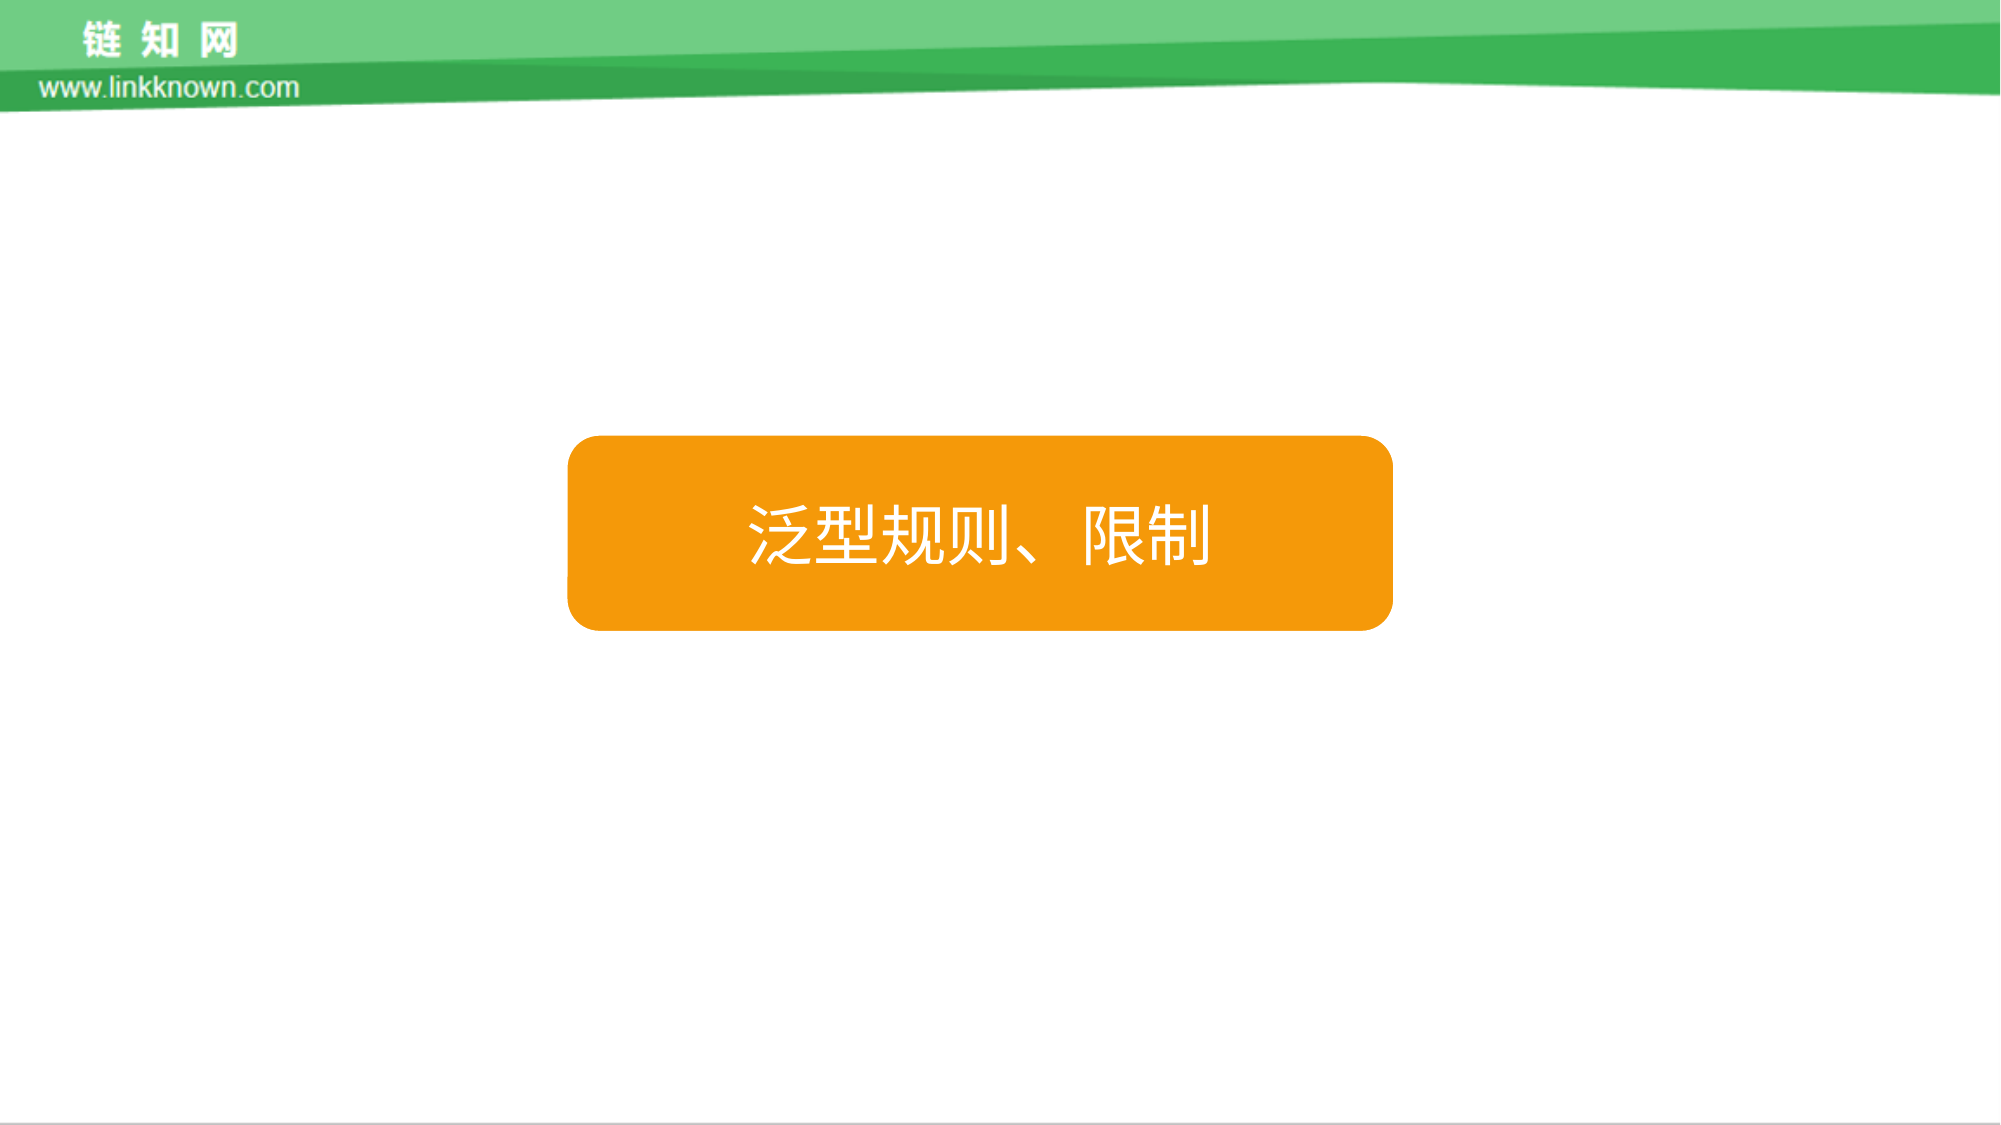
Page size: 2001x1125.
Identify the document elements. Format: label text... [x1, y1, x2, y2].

picture [0, 0, 2001, 1125]
text_box 泛型规则、限制 [565, 433, 1396, 633]
